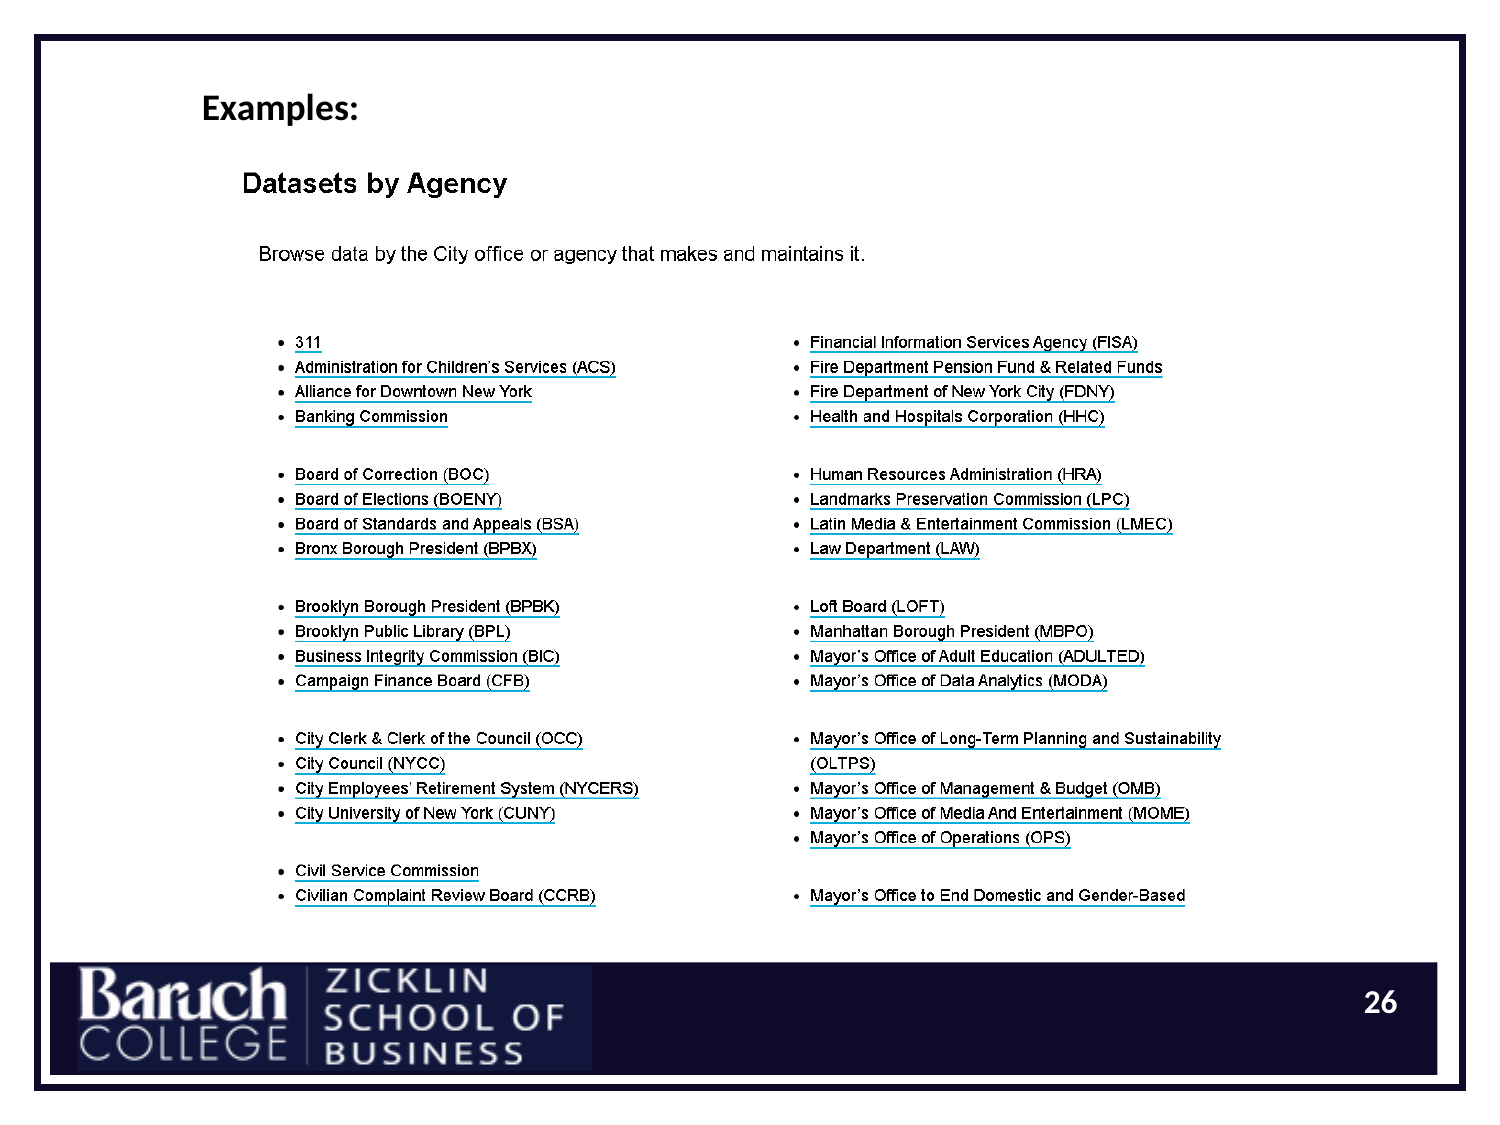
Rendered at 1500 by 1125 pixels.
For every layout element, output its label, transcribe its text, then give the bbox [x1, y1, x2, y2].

picture [77, 965, 592, 1071]
picture [201, 161, 1273, 909]
slide_number 26 [1087, 924, 1413, 1075]
text_box Examples: [187, 75, 608, 136]
